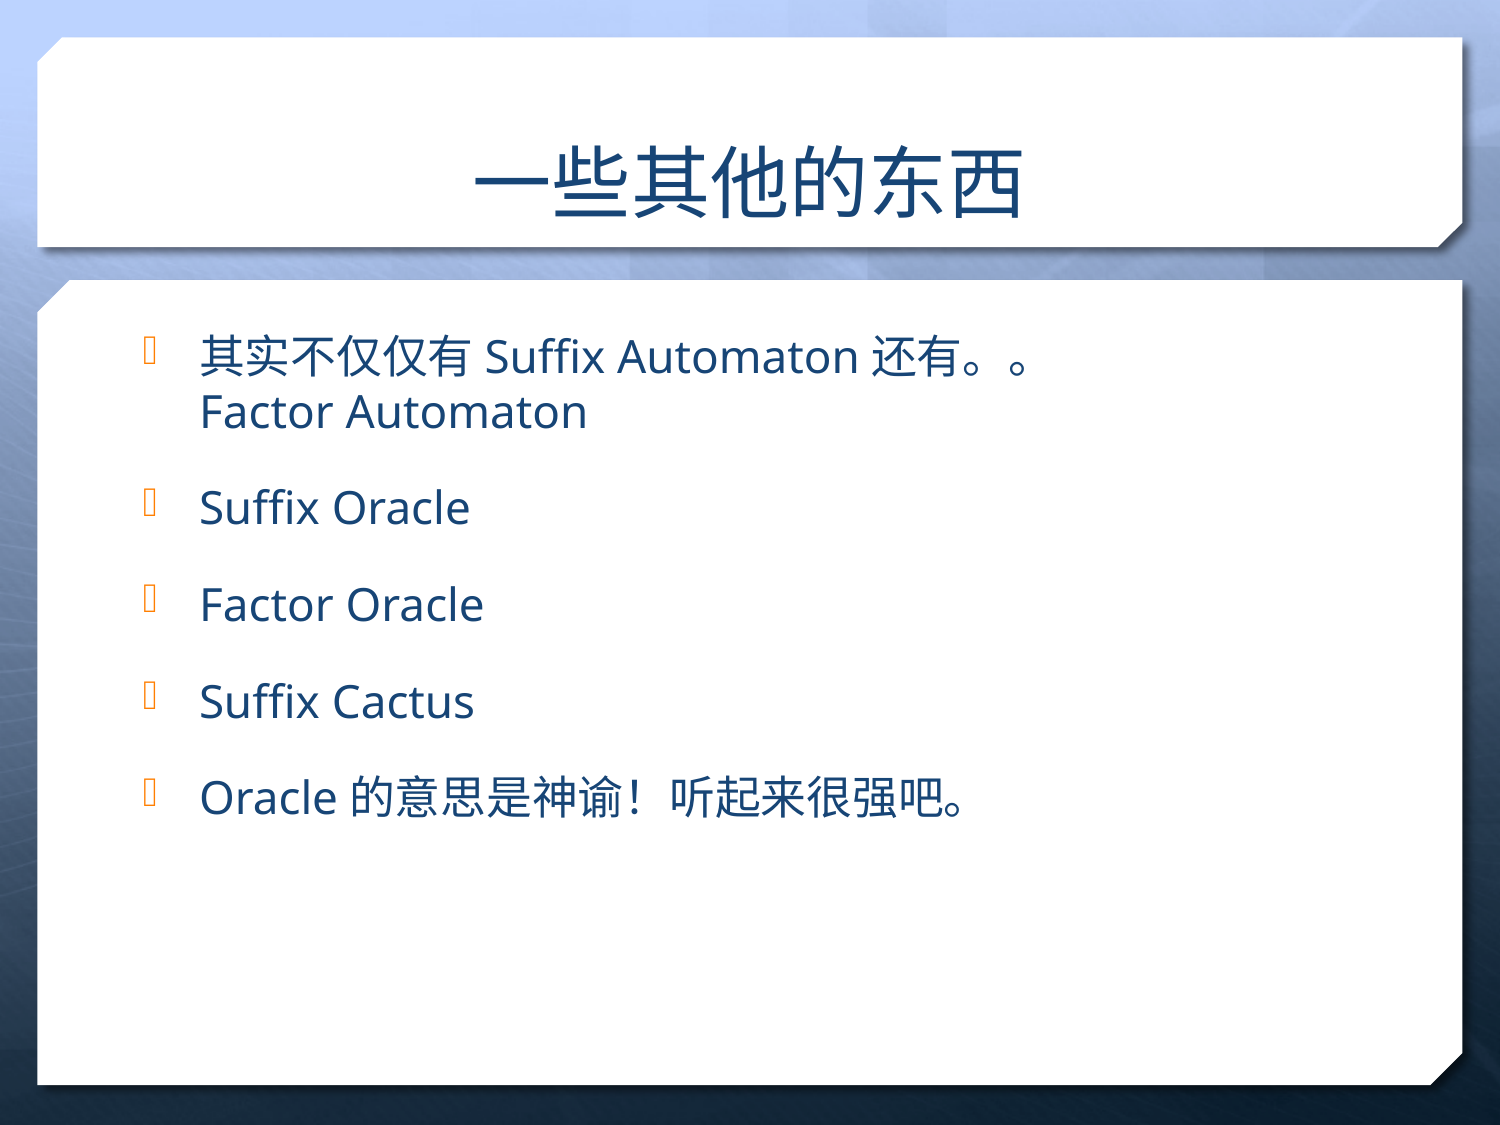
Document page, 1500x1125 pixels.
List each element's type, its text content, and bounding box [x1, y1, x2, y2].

list 其实不仅仅有Suffix Automaton还有。。 Factor Automaton Suffix Oracle Factor Oracle Suffix Cactus Oracle的意思是神谕！听起来很强吧。 [127, 319, 1372, 978]
title 一些其他的东西 [127, 48, 1372, 236]
